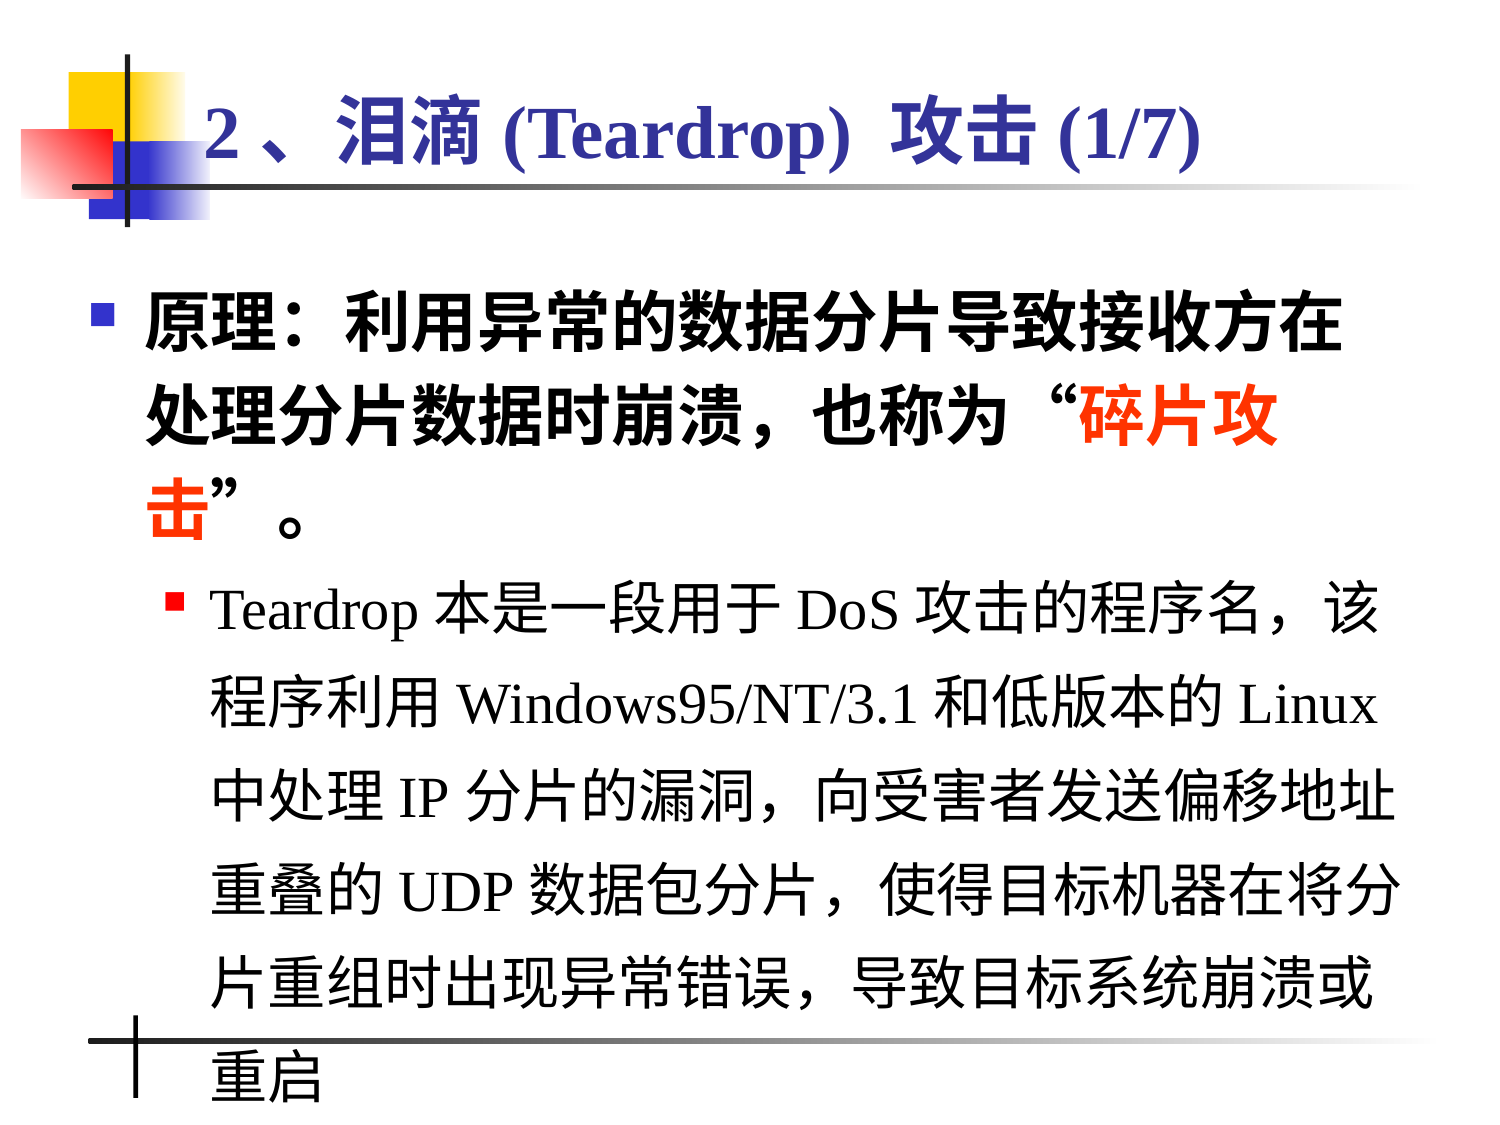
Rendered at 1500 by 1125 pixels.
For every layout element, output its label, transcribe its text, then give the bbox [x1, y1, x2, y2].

list 原理：利用异常的数据分片导致接收方在处理分片数据时崩溃，也称为“碎片攻击”。 Teardrop本是一段用于DoS攻击的程序名，该程序利用Windows95/NT/3.1和低版本的Linux中处理IP分片的漏洞，向受害者发送偏移地址重叠的UDP数据包分片，使得目标机器在将分片重组时出现异常错误，导致目标系统崩溃或重启 [72, 258, 1428, 1046]
title 2、泪滴(Teardrop) 攻击(1/7) [188, 23, 1468, 181]
